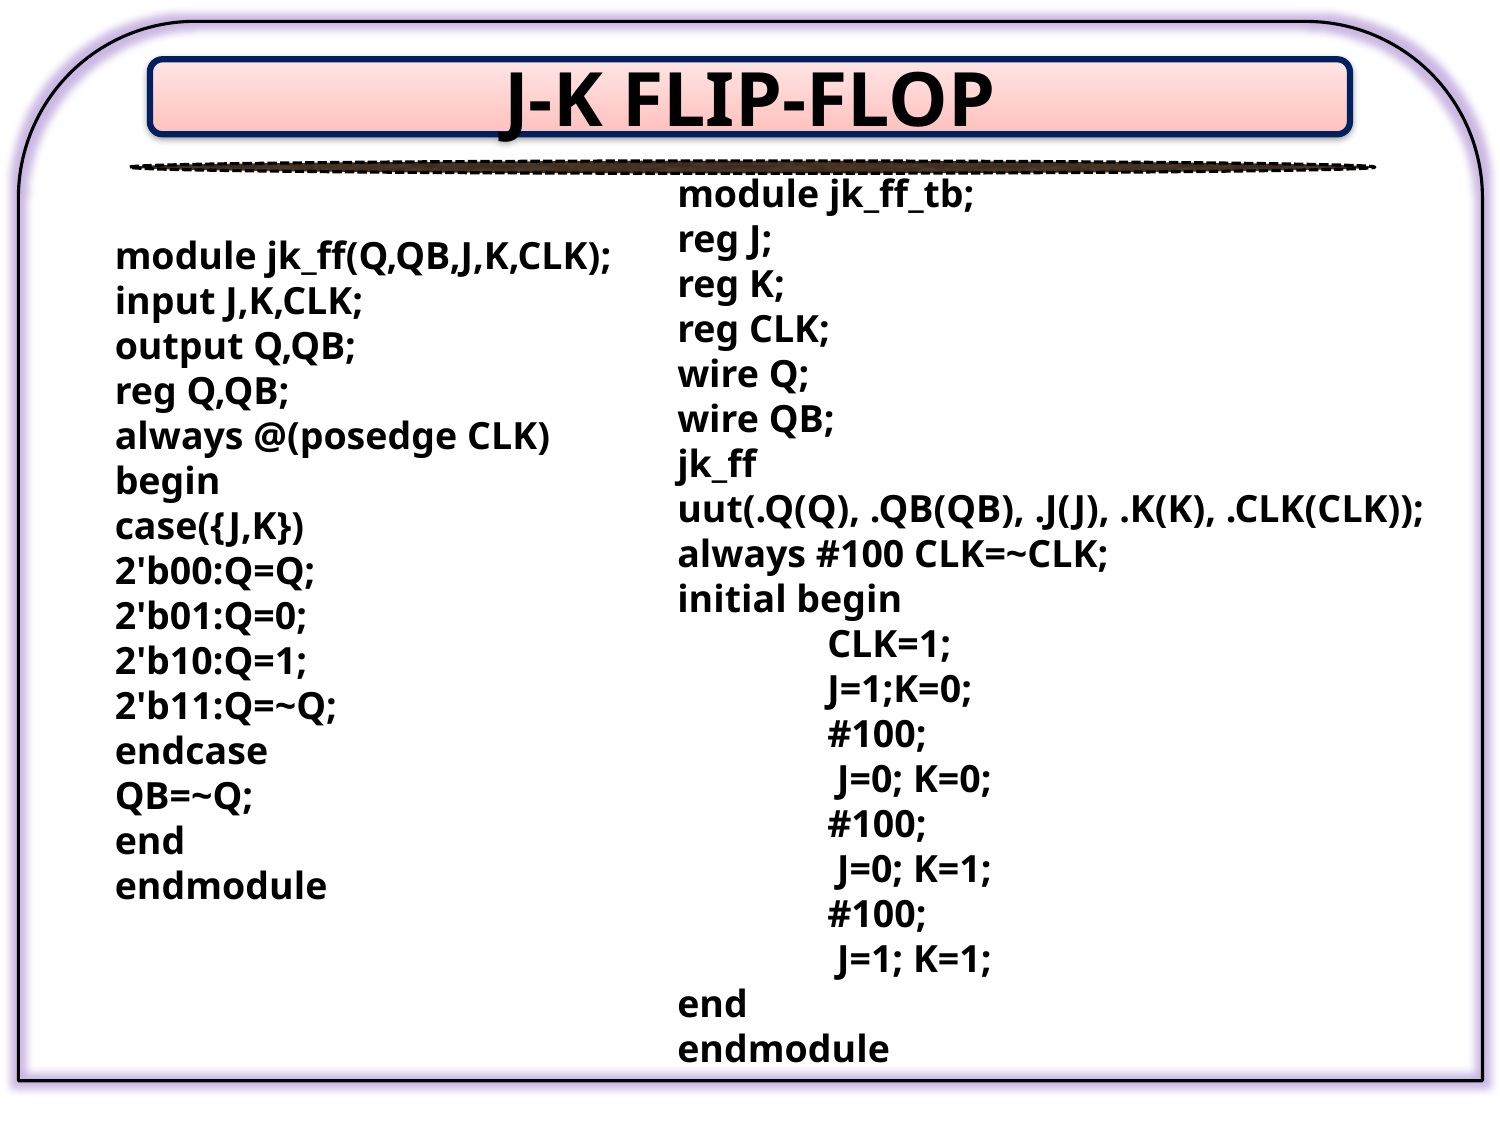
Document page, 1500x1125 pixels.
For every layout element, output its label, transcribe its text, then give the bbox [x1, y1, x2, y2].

text_box J-K FLIP-FLOP [149, 58, 1351, 136]
text_box module jk_ff_tb; reg J; reg K; reg CLK; wire Q; wire QB; jk_ff uut(.Q(Q), .QB(QB), .J(J), .K(K), .CLK(CLK)); always #100 CLK=~CLK; initial begin CLK=1; J=1;K=0; #100; J=0; K=0; #100; J=0; K=1; #100; J=1; K=1; end endmodule [662, 162, 1463, 1078]
text_box [16, 19, 1485, 1083]
text_box module jk_ff(Q,QB,J,K,CLK); input J,K,CLK; output Q,QB; reg Q,QB; always @(posedge CLK) begin case({J,K}) 2'b00:Q=Q; 2'b01:Q=0; 2'b10:Q=1; 2'b11:Q=~Q; endcase QB=~Q; end endmodule [99, 224, 662, 915]
